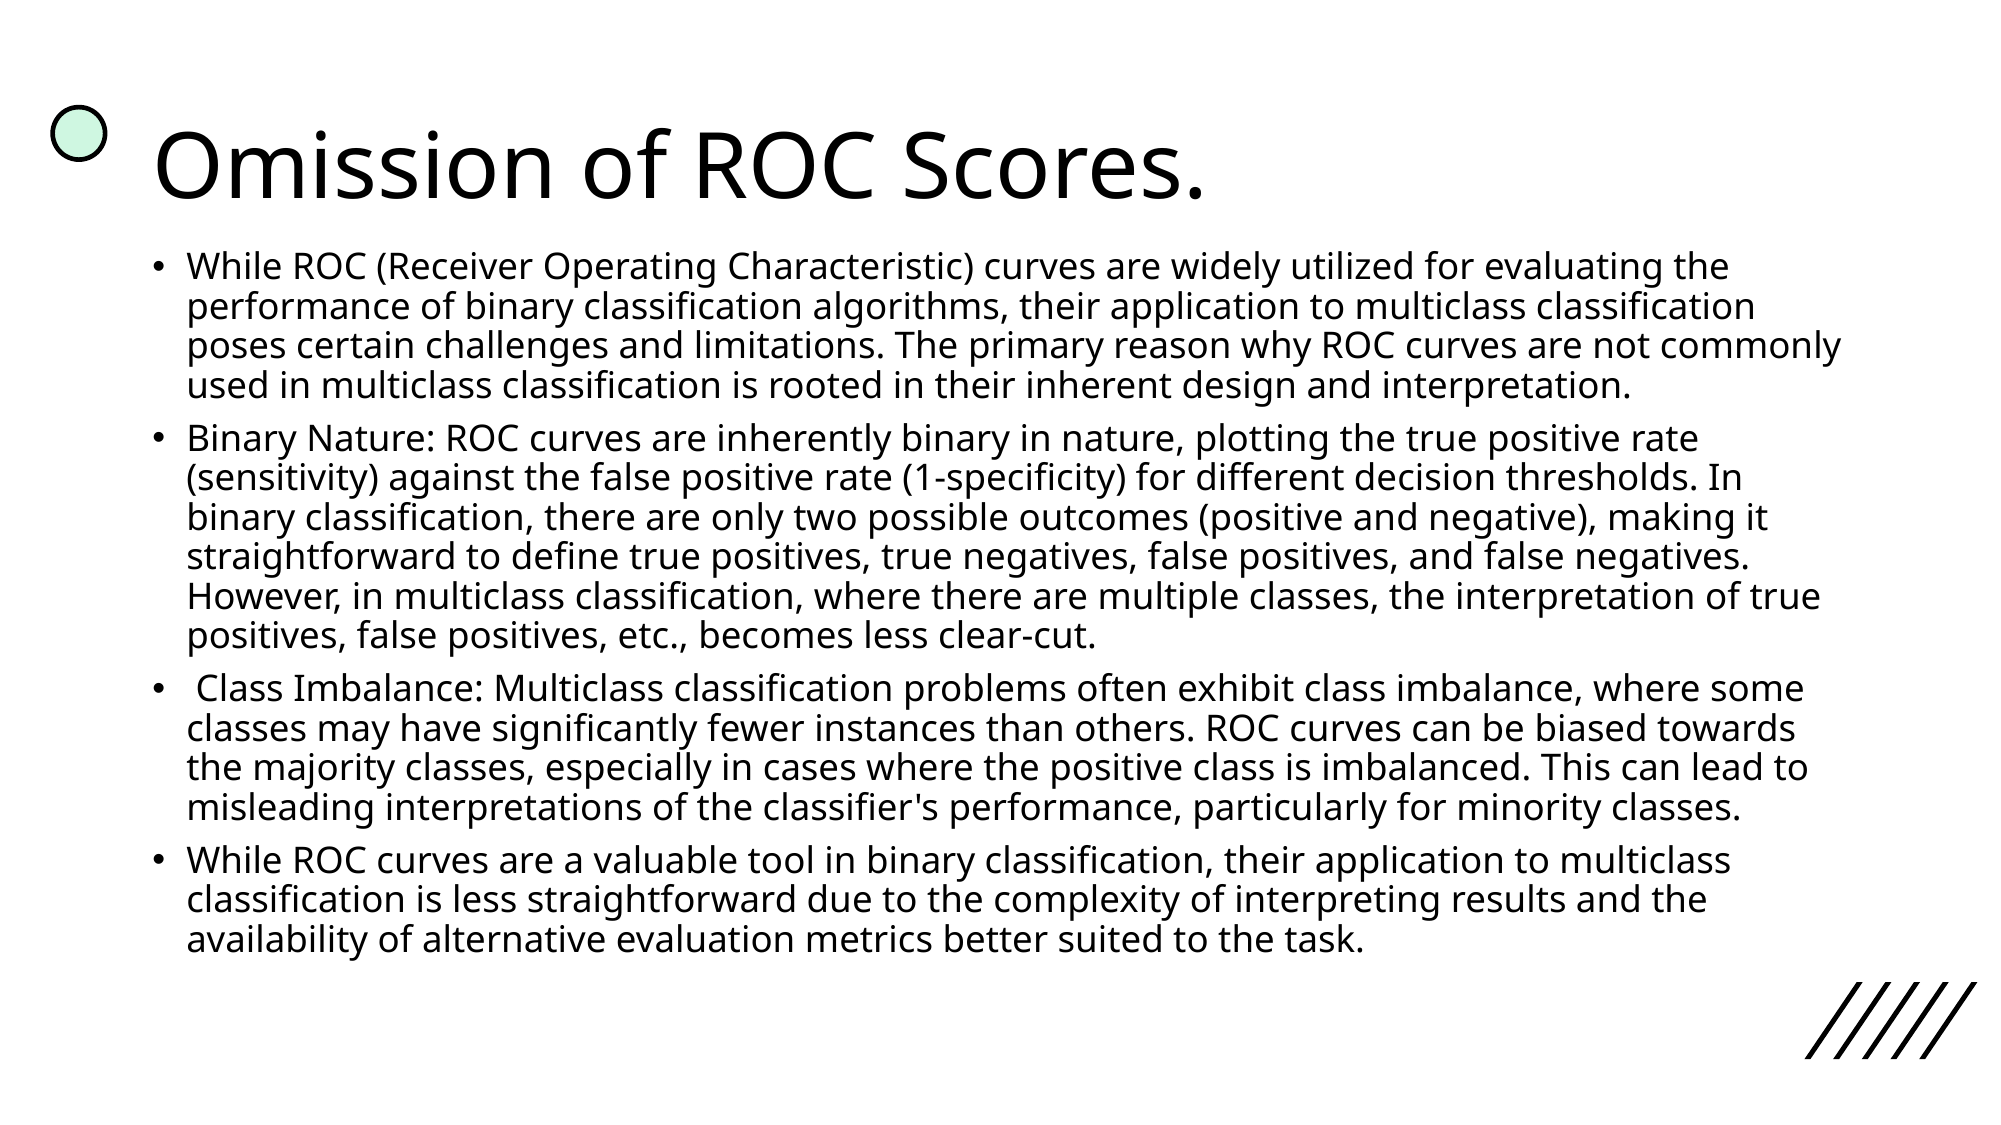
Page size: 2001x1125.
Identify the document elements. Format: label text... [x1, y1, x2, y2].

list While ROC (Receiver Operating Characteristic) curves are widely utilized for evaluating the performance of binary classification algorithms, their application to multiclass classification poses certain challenges and limitations. The primary reason why ROC curves are not commonly used in multiclass classification is rooted in their inherent design and interpretation. Binary Nature: ROC curves are inherently binary in nature, plotting the true positive rate (sensitivity) against the false positive rate (1-specificity) for different decision thresholds. In binary classification, there are only two possible outcomes (positive and negative), making it straightforward to define true positives, true negatives, false positives, and false negatives. However, in multiclass classification, where there are multiple classes, the interpretation of true positives, false positives, etc., becomes less clear-cut. Class Imbalance: Multiclass classification problems often exhibit class imbalance, where some classes may have significantly fewer instances than others. ROC curves can be biased towards the majority classes, especially in cases where the positive class is imbalanced. This can lead to misleading interpretations of the classifier's performance, particularly for minority classes. While ROC curves are a valuable tool in binary classification, their application to multiclass classification is less straightforward due to the complexity of interpreting results and the availability of alternative evaluation metrics better suited to the task. [137, 240, 1863, 1014]
title Omission of ROC Scores. [137, 59, 1863, 240]
